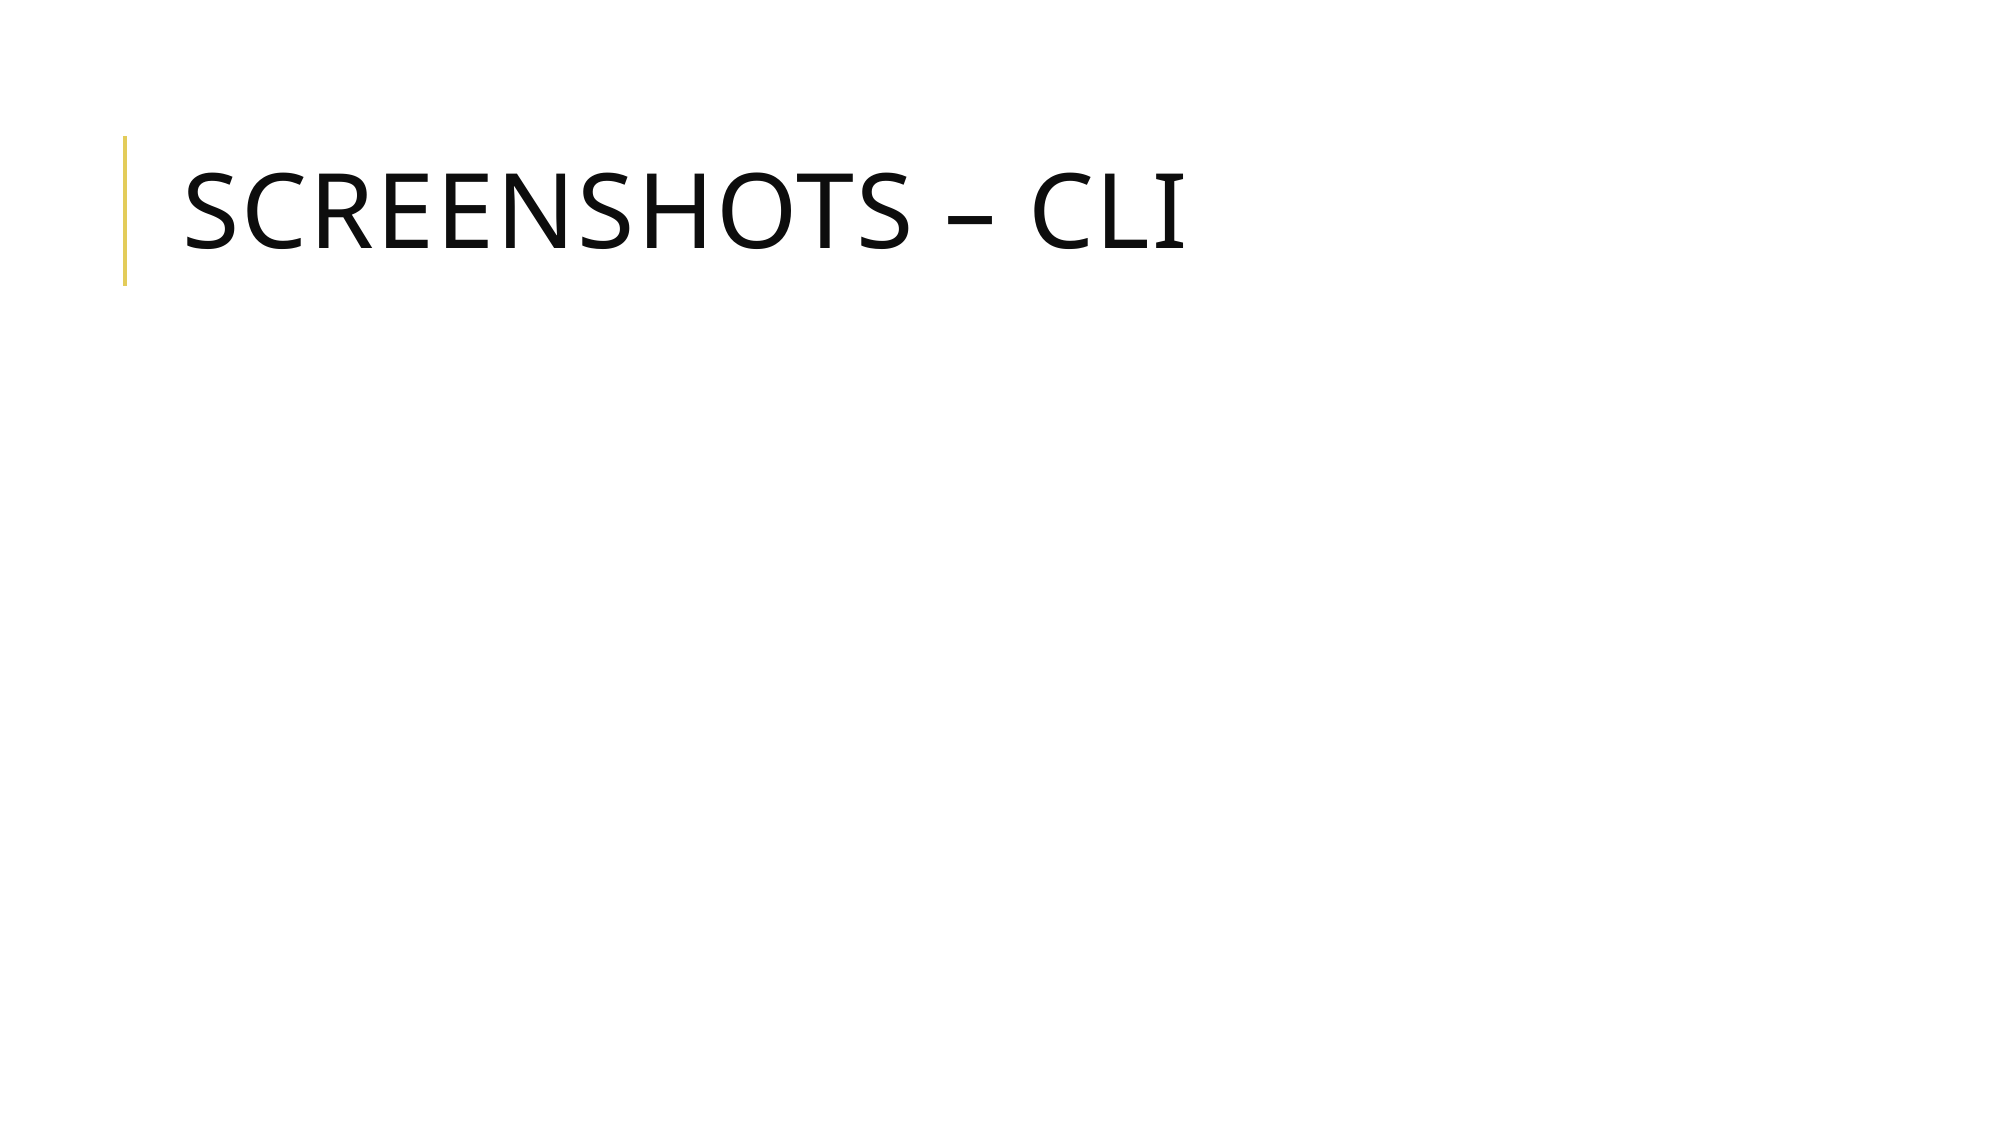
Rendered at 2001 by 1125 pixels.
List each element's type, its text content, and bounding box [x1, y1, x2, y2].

title Screenshots – CLI [168, 96, 1763, 342]
